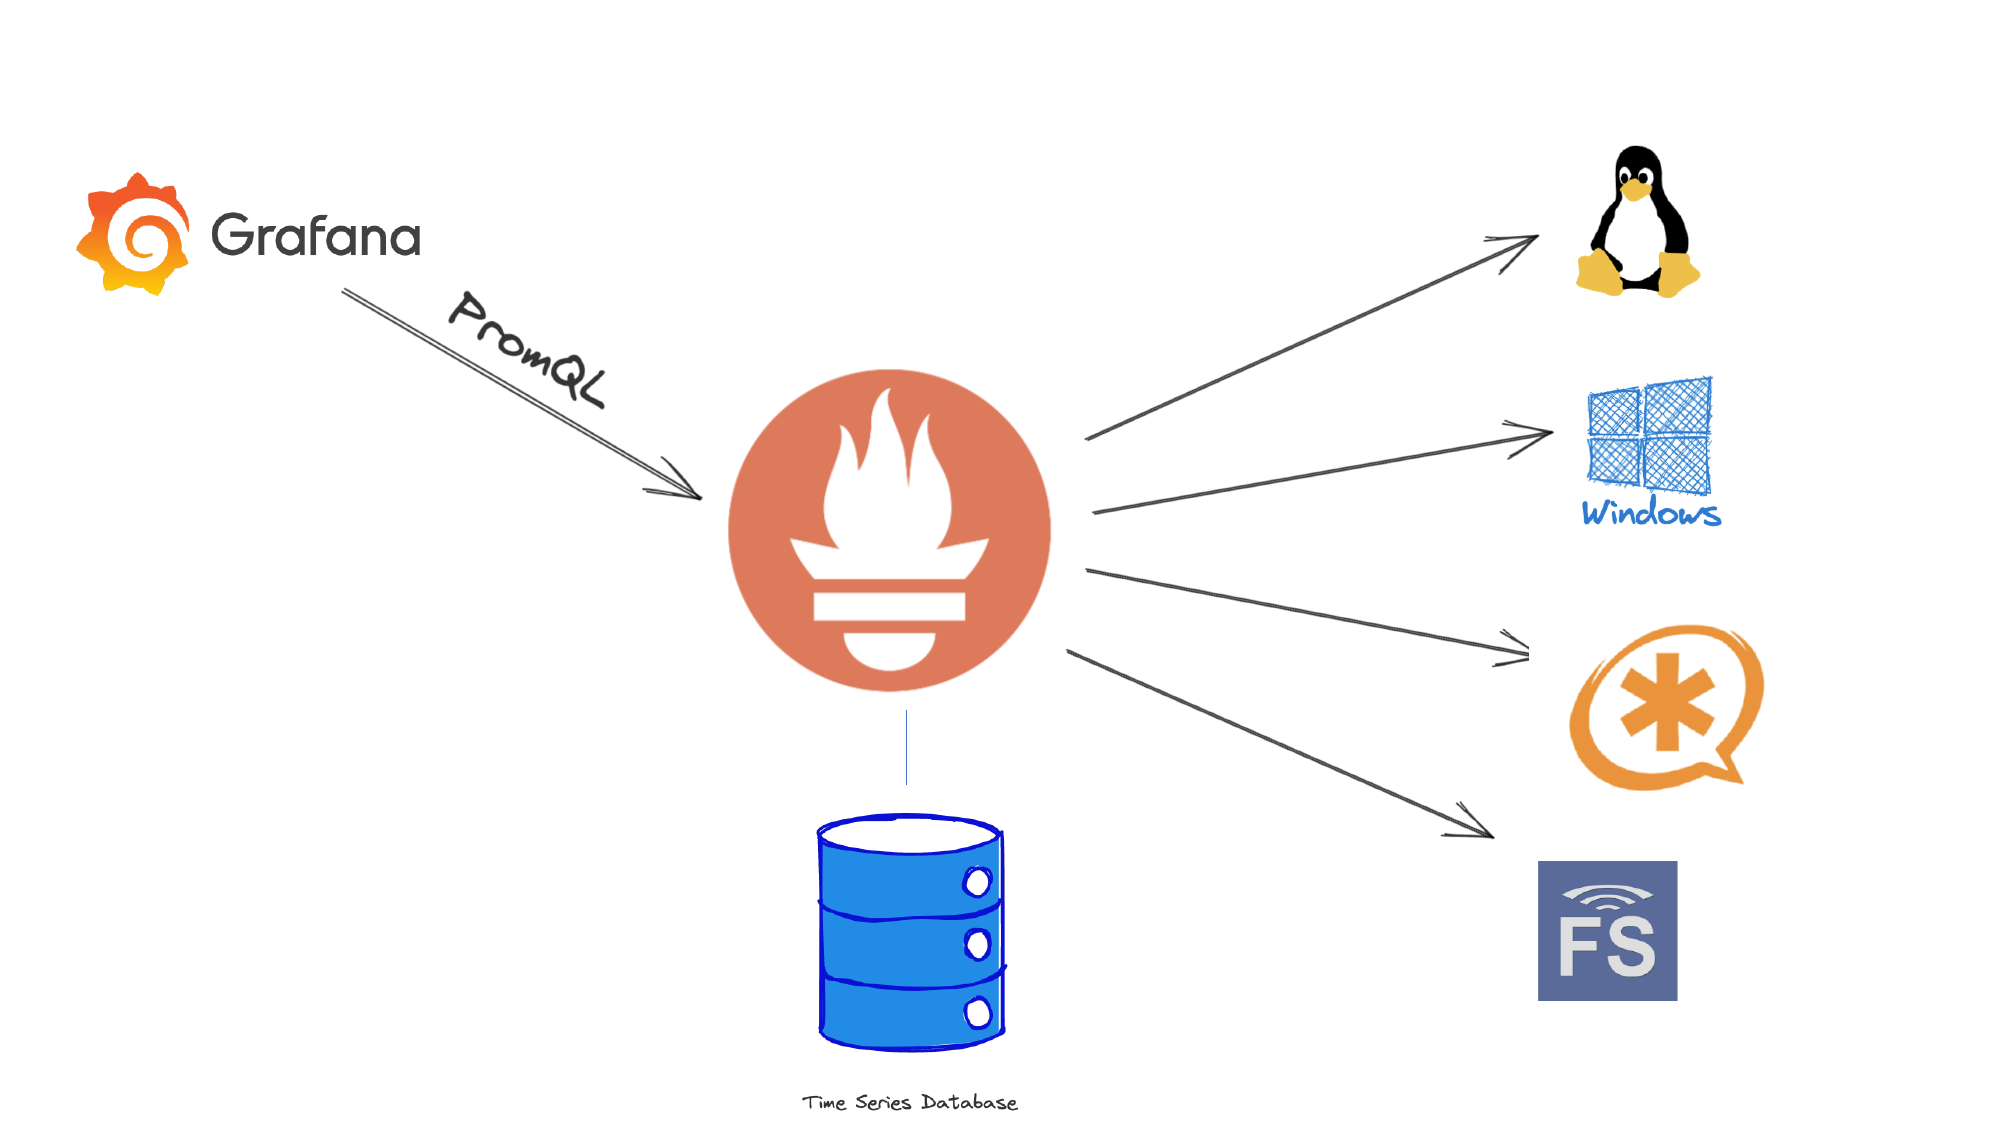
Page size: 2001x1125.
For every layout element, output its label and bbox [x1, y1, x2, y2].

picture [55, 111, 1821, 1023]
picture [788, 799, 1033, 1125]
